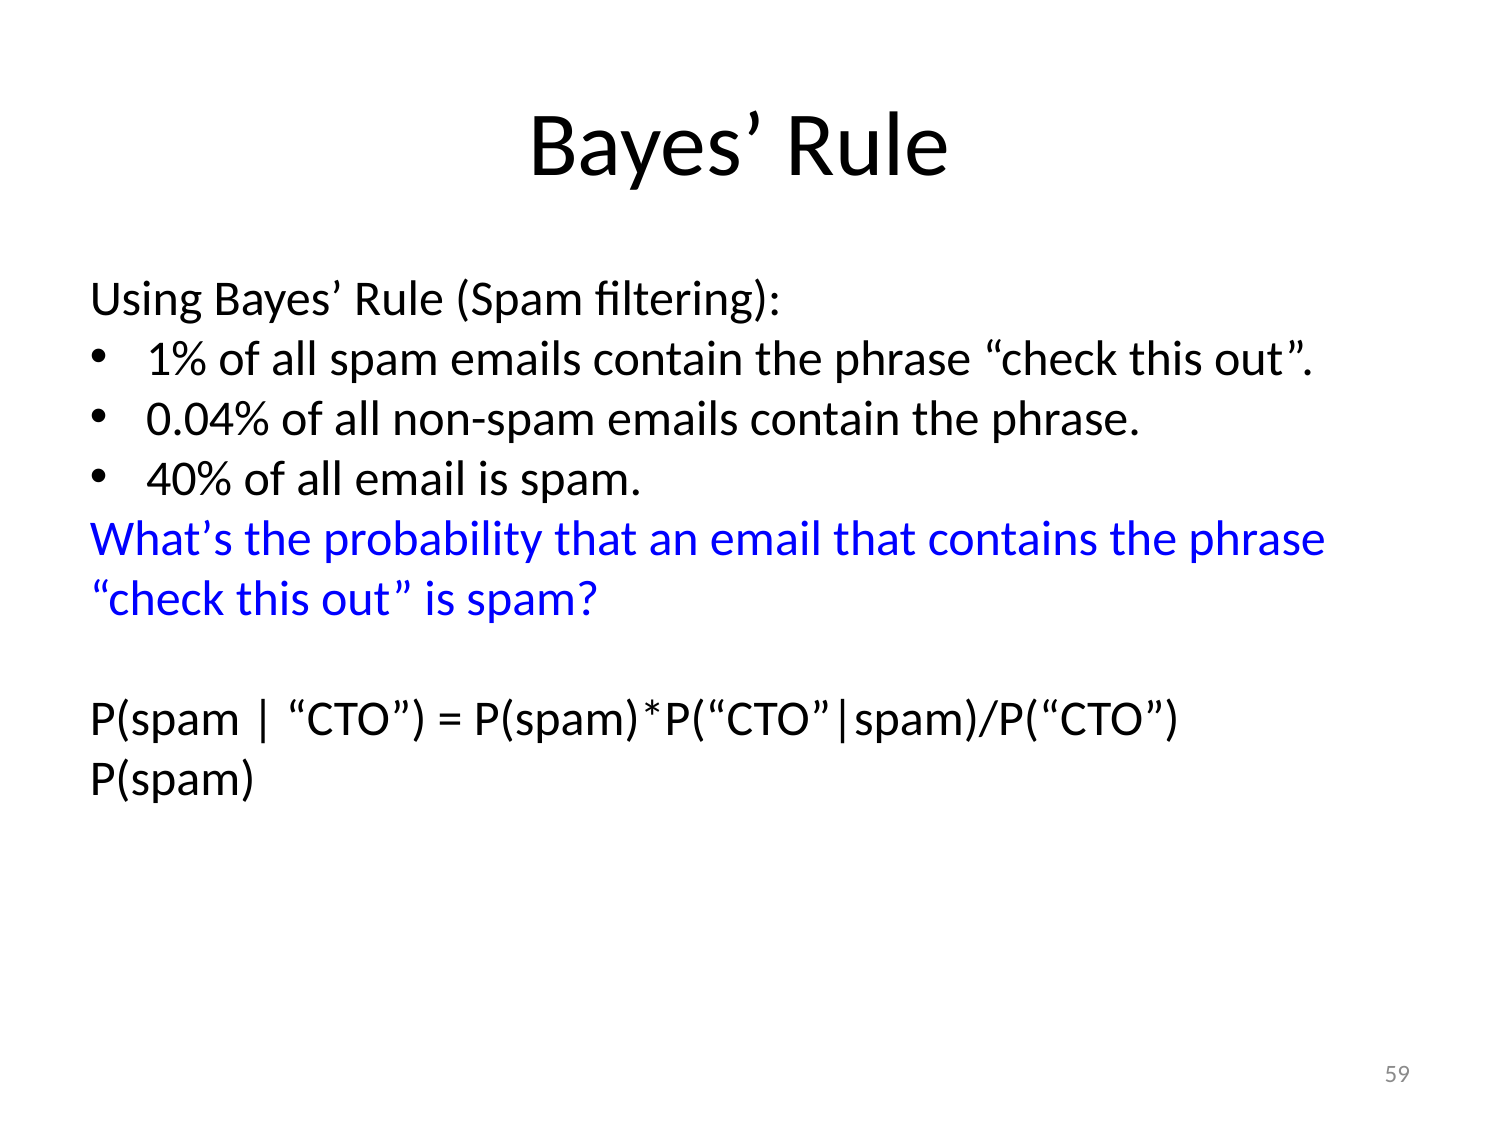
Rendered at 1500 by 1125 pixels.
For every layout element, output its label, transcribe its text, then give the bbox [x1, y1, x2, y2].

text_box Using Bayes’ Rule (Spam filtering): 1% of all spam emails contain the phrase “check this out”. 0.04% of all non-spam emails contain the phrase. 40% of all email is spam. What’s the probability that an email that contains the phrase “check this out” is spam? P(spam | “CTO”) = P(spam)*P(“CTO”|spam)/P(“CTO”) P(spam) [74, 258, 1425, 1054]
slide_number 59 [1074, 1054, 1425, 1103]
title Bayes’ Rule [75, 45, 1425, 233]
